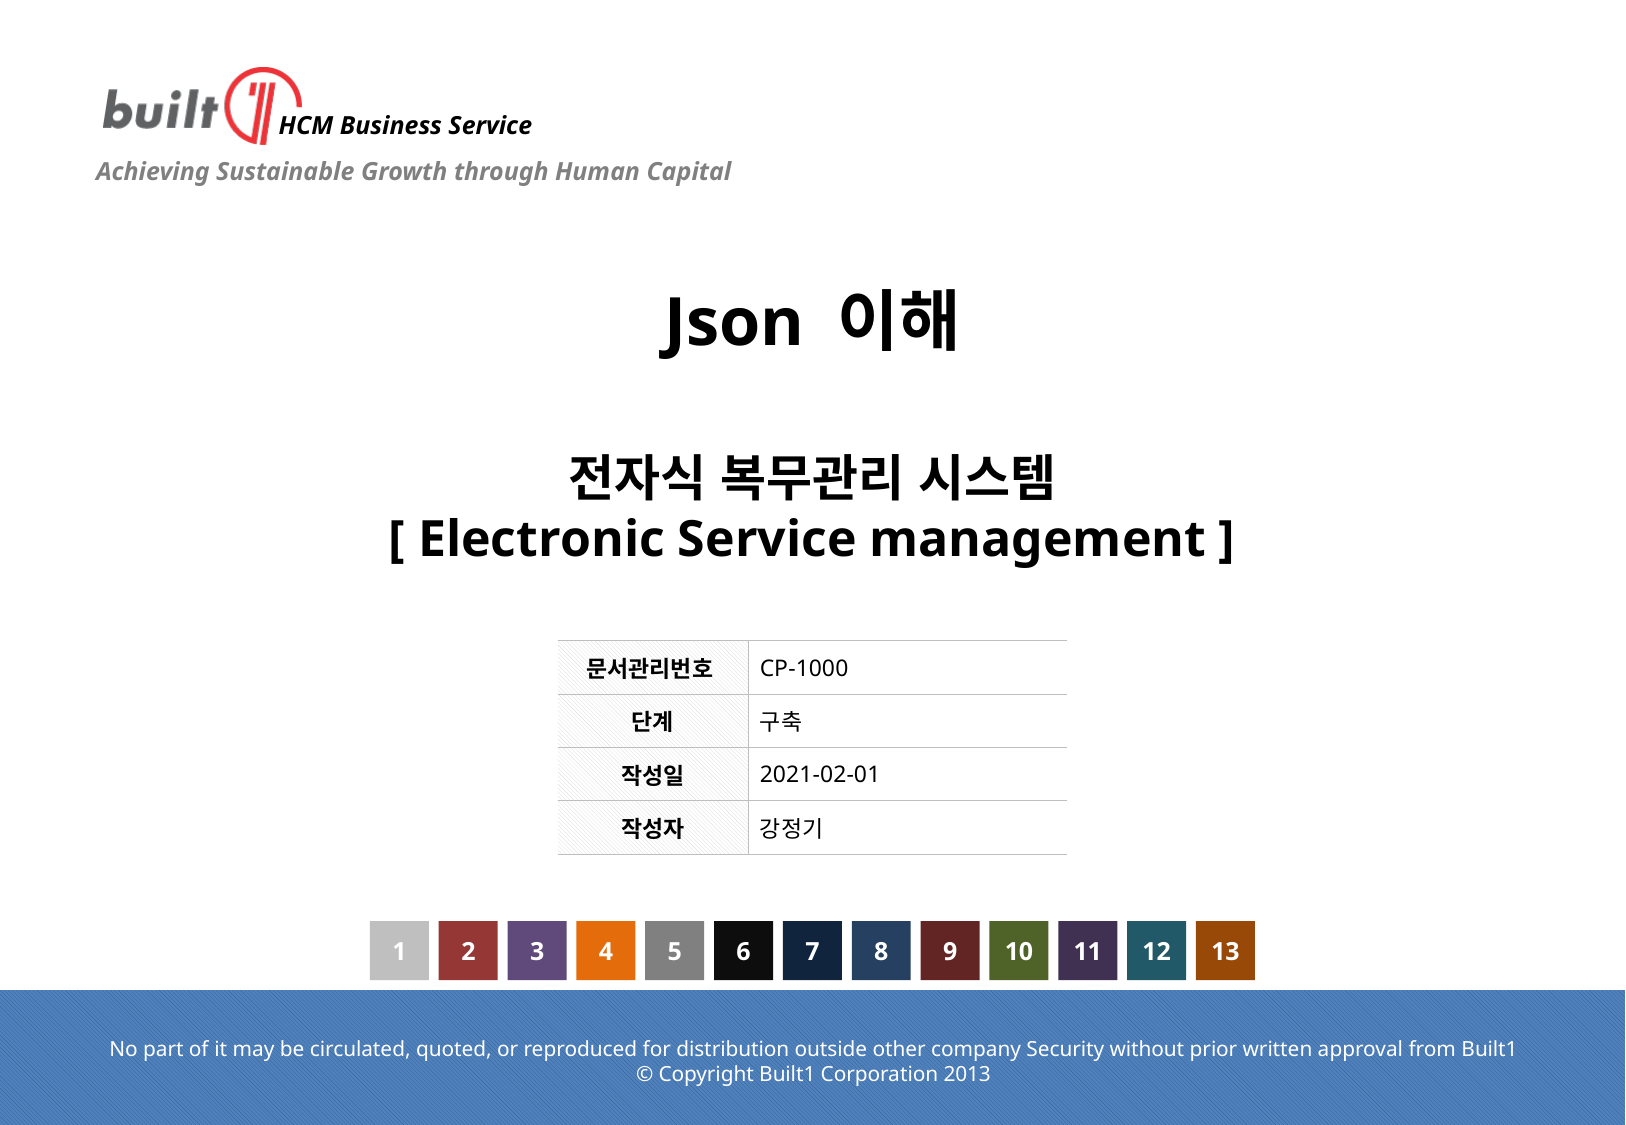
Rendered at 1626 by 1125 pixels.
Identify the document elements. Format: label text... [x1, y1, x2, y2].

table_cell 작성자 [558, 801, 748, 854]
table_cell 구축 [749, 695, 1067, 747]
list Json 이해 [57, 271, 1568, 422]
picture [103, 67, 311, 148]
table_cell 2021-02-01 [749, 748, 1067, 800]
table_header CP-1000 [749, 641, 1067, 694]
table_cell 작성일 [558, 748, 748, 800]
table_cell 강정기 [749, 801, 1067, 854]
table_header 문서관리번호 [558, 641, 748, 694]
title 전자식 복무관리 시스템 [ Electronic Service management ] [57, 438, 1568, 574]
table_cell 단계 [558, 695, 748, 747]
